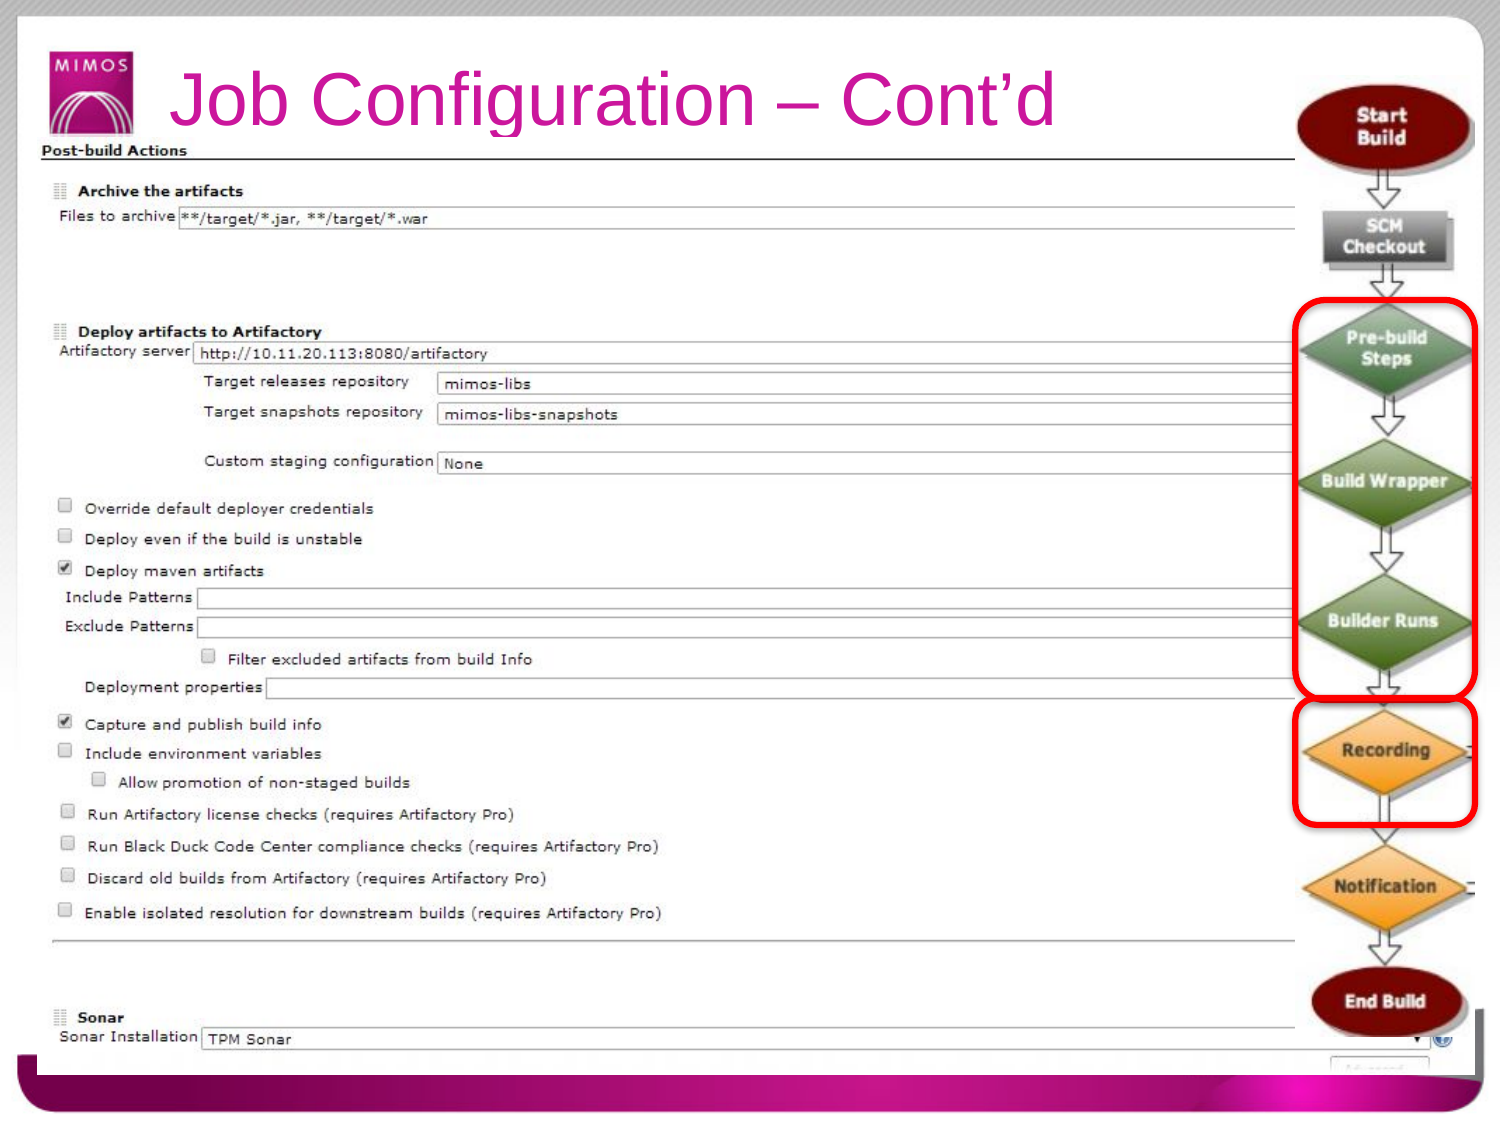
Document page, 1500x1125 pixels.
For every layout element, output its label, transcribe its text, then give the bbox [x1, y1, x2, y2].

title Job Configuration – Cont’d [154, 45, 1425, 136]
picture [0, 0, 1500, 1125]
